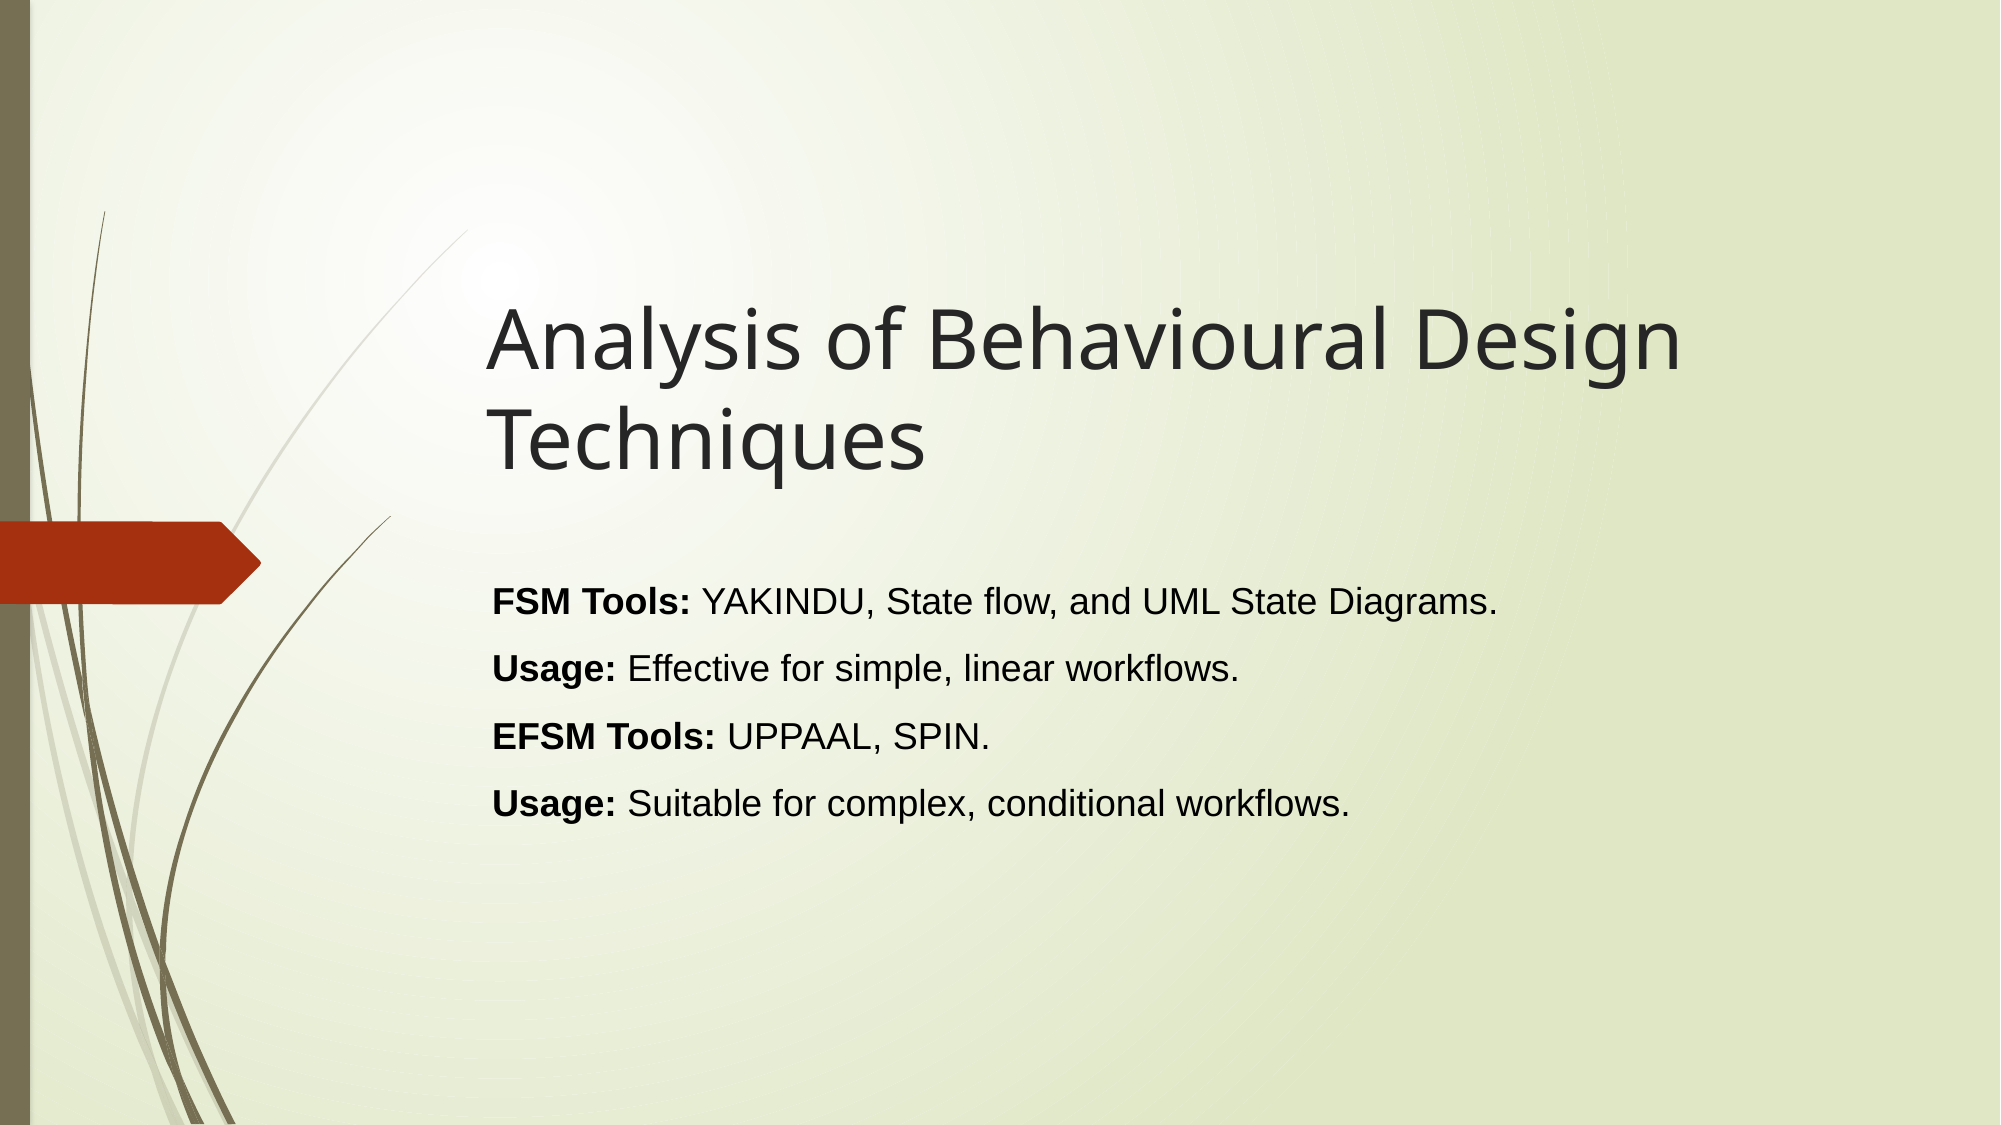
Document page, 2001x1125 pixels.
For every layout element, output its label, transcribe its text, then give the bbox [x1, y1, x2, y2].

title Analysis of Behavioural Design Techniques [471, 252, 1934, 494]
list FSM Tools: YAKINDU, State flow, and UML State Diagrams. Usage: Effective for simple, linear workflows. EFSM Tools: UPPAAL, SPIN. Usage: Suitable for complex, conditional workflows. [477, 396, 1754, 1050]
